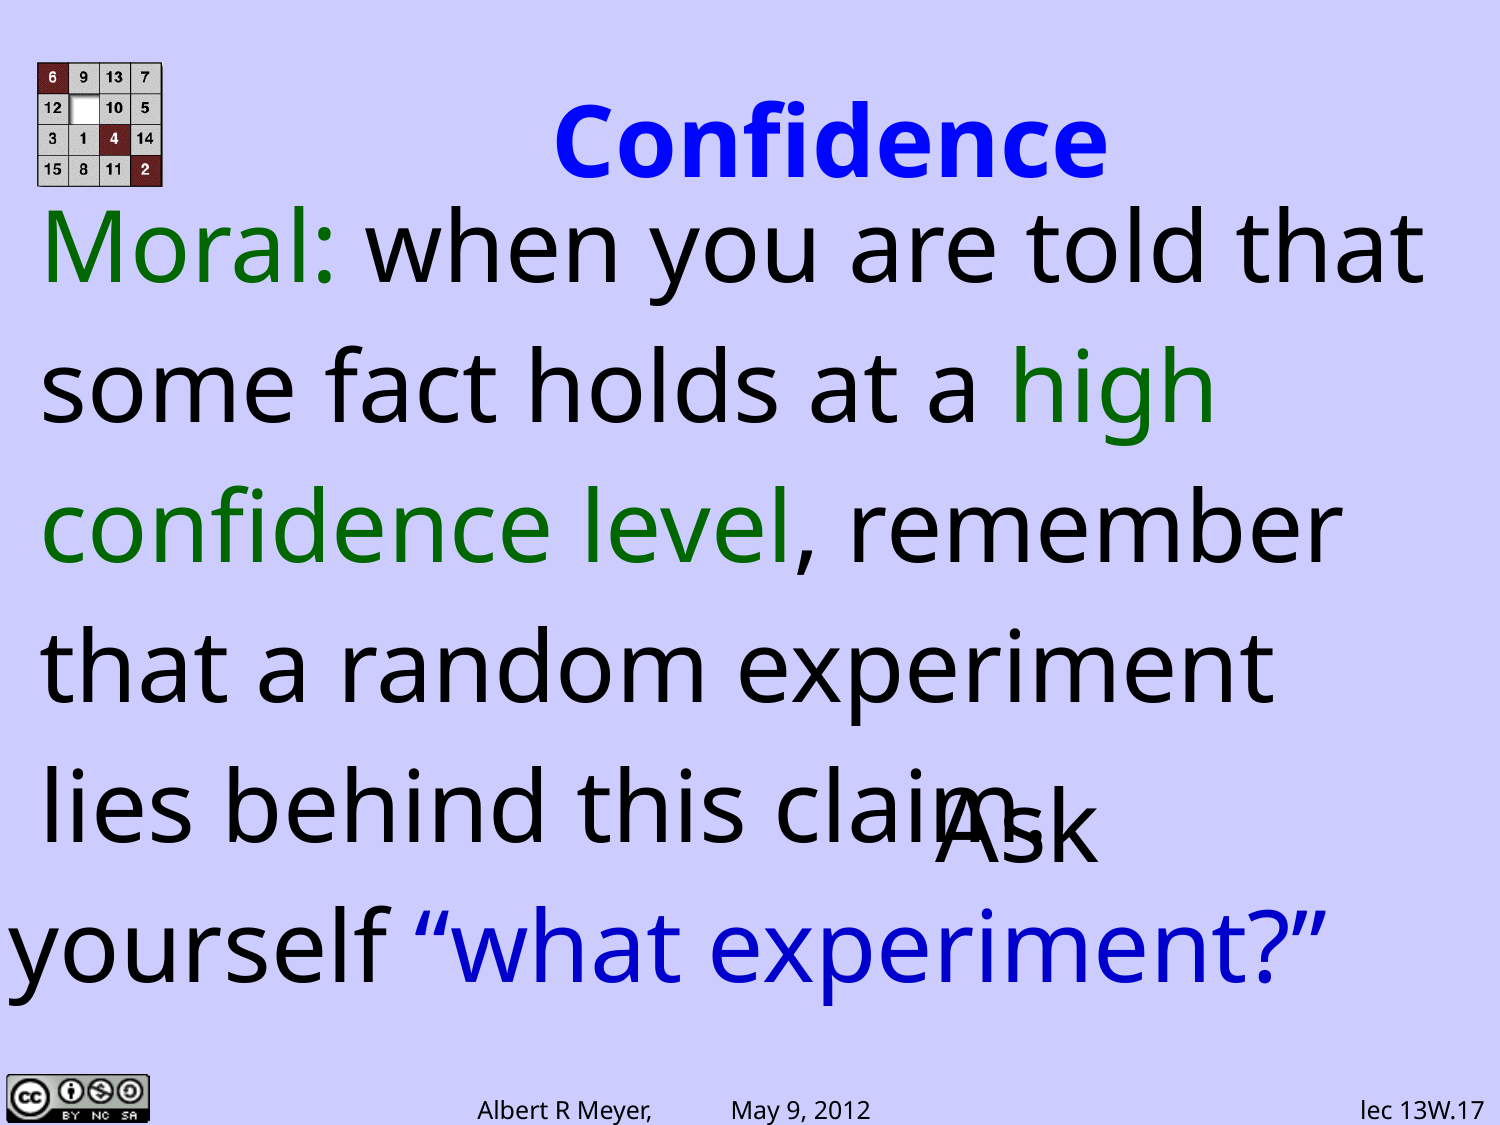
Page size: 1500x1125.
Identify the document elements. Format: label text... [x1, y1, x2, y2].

picture [6, 1074, 150, 1123]
list Moral: when you are told that some fact holds at a high confidence level, remember that a random experiment lies behind this claim. [24, 174, 1451, 755]
slide_number lec 13W.17 [1262, 1087, 1500, 1125]
picture [37, 62, 163, 174]
text_box Ask yourself “what experiment?” [0, 755, 1456, 1060]
title Confidence [187, 62, 1476, 213]
